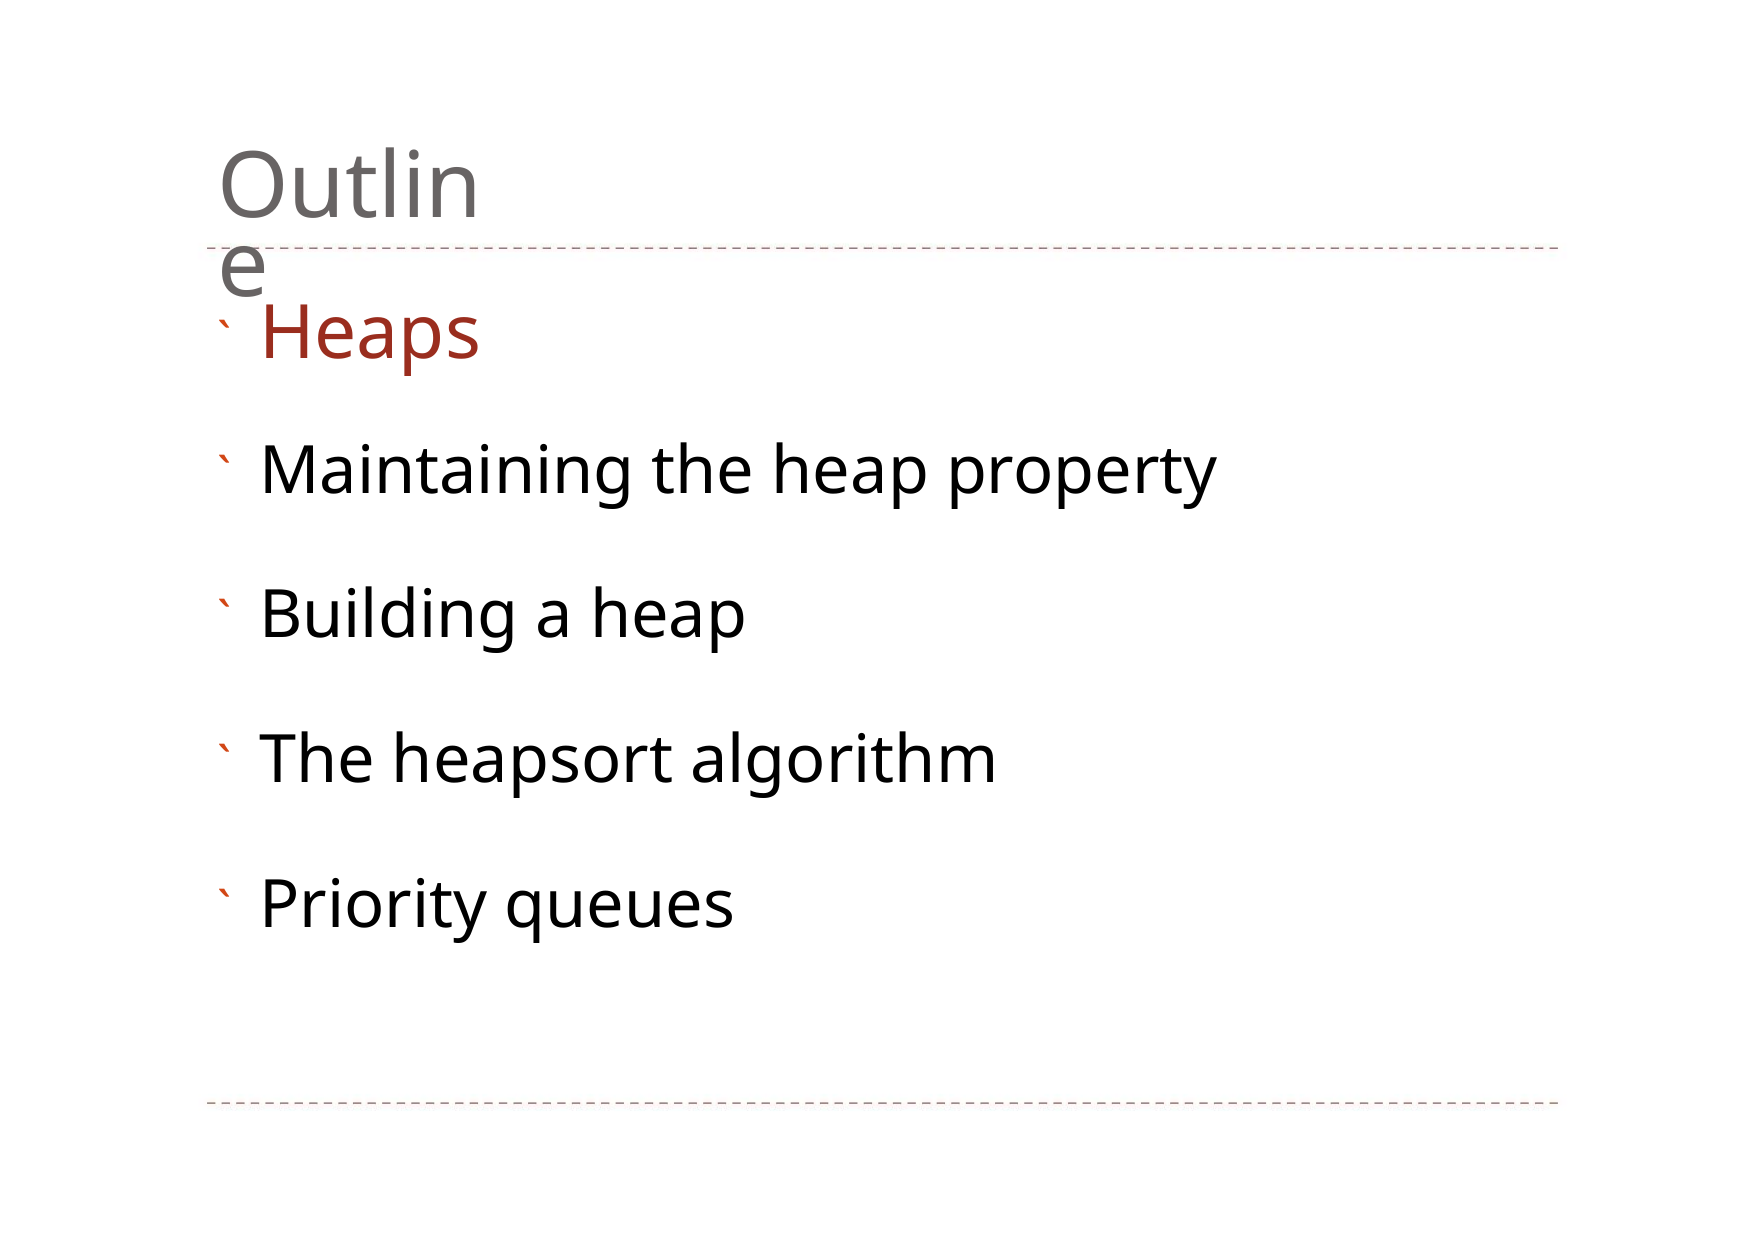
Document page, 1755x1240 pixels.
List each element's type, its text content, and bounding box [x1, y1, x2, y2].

text_box ` Heaps ` Maintaining the heap property ` Building a heap ` The heapsort algorithm ` Priority queues [217, 312, 1468, 941]
text_box Outline [217, 158, 527, 312]
text_box [132, 60, 1633, 1186]
